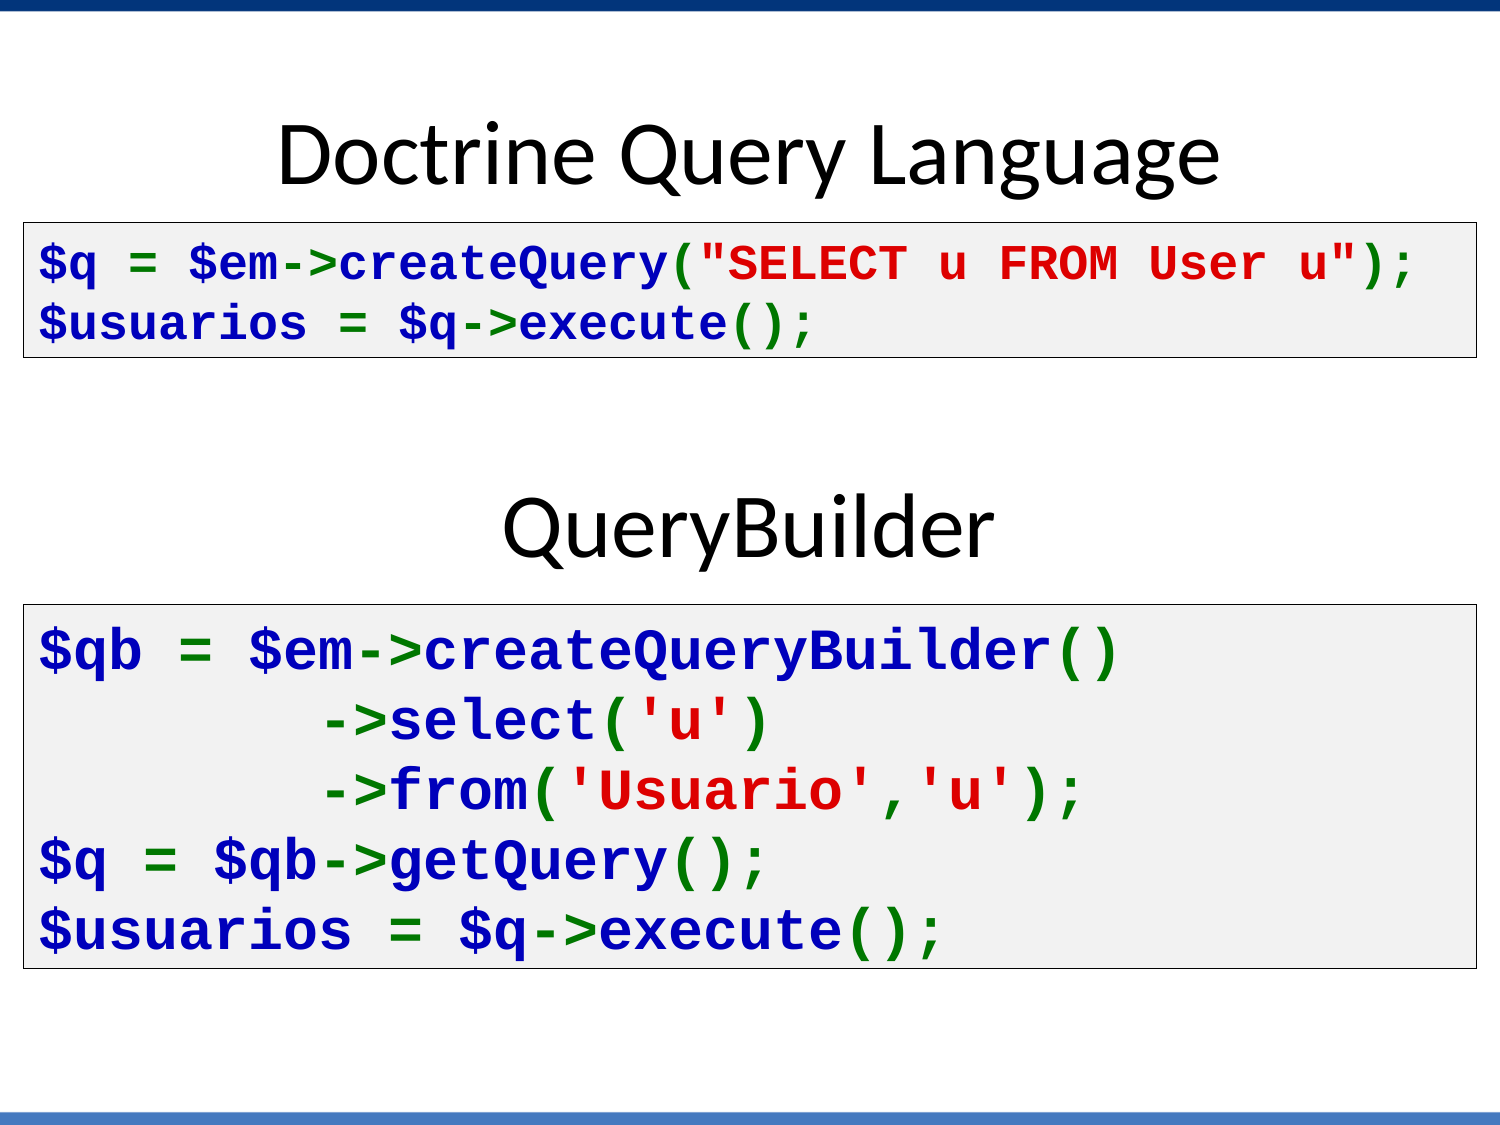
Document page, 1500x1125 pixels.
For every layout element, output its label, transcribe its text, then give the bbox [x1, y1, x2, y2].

text_box $q = $em->createQuery("SELECT u FROM User u"); $usuarios = $q->execute(); [23, 222, 1477, 358]
text_box $qb = $em->createQueryBuilder() ->select('u') ->from('Usuario','u'); $q = $qb->getQuery(); $usuarios = $q->execute(); [23, 604, 1477, 969]
picture [0, 0, 1500, 1125]
title Doctrine Query Language [75, 82, 1425, 213]
text_box QueryBuilder [74, 455, 1425, 586]
